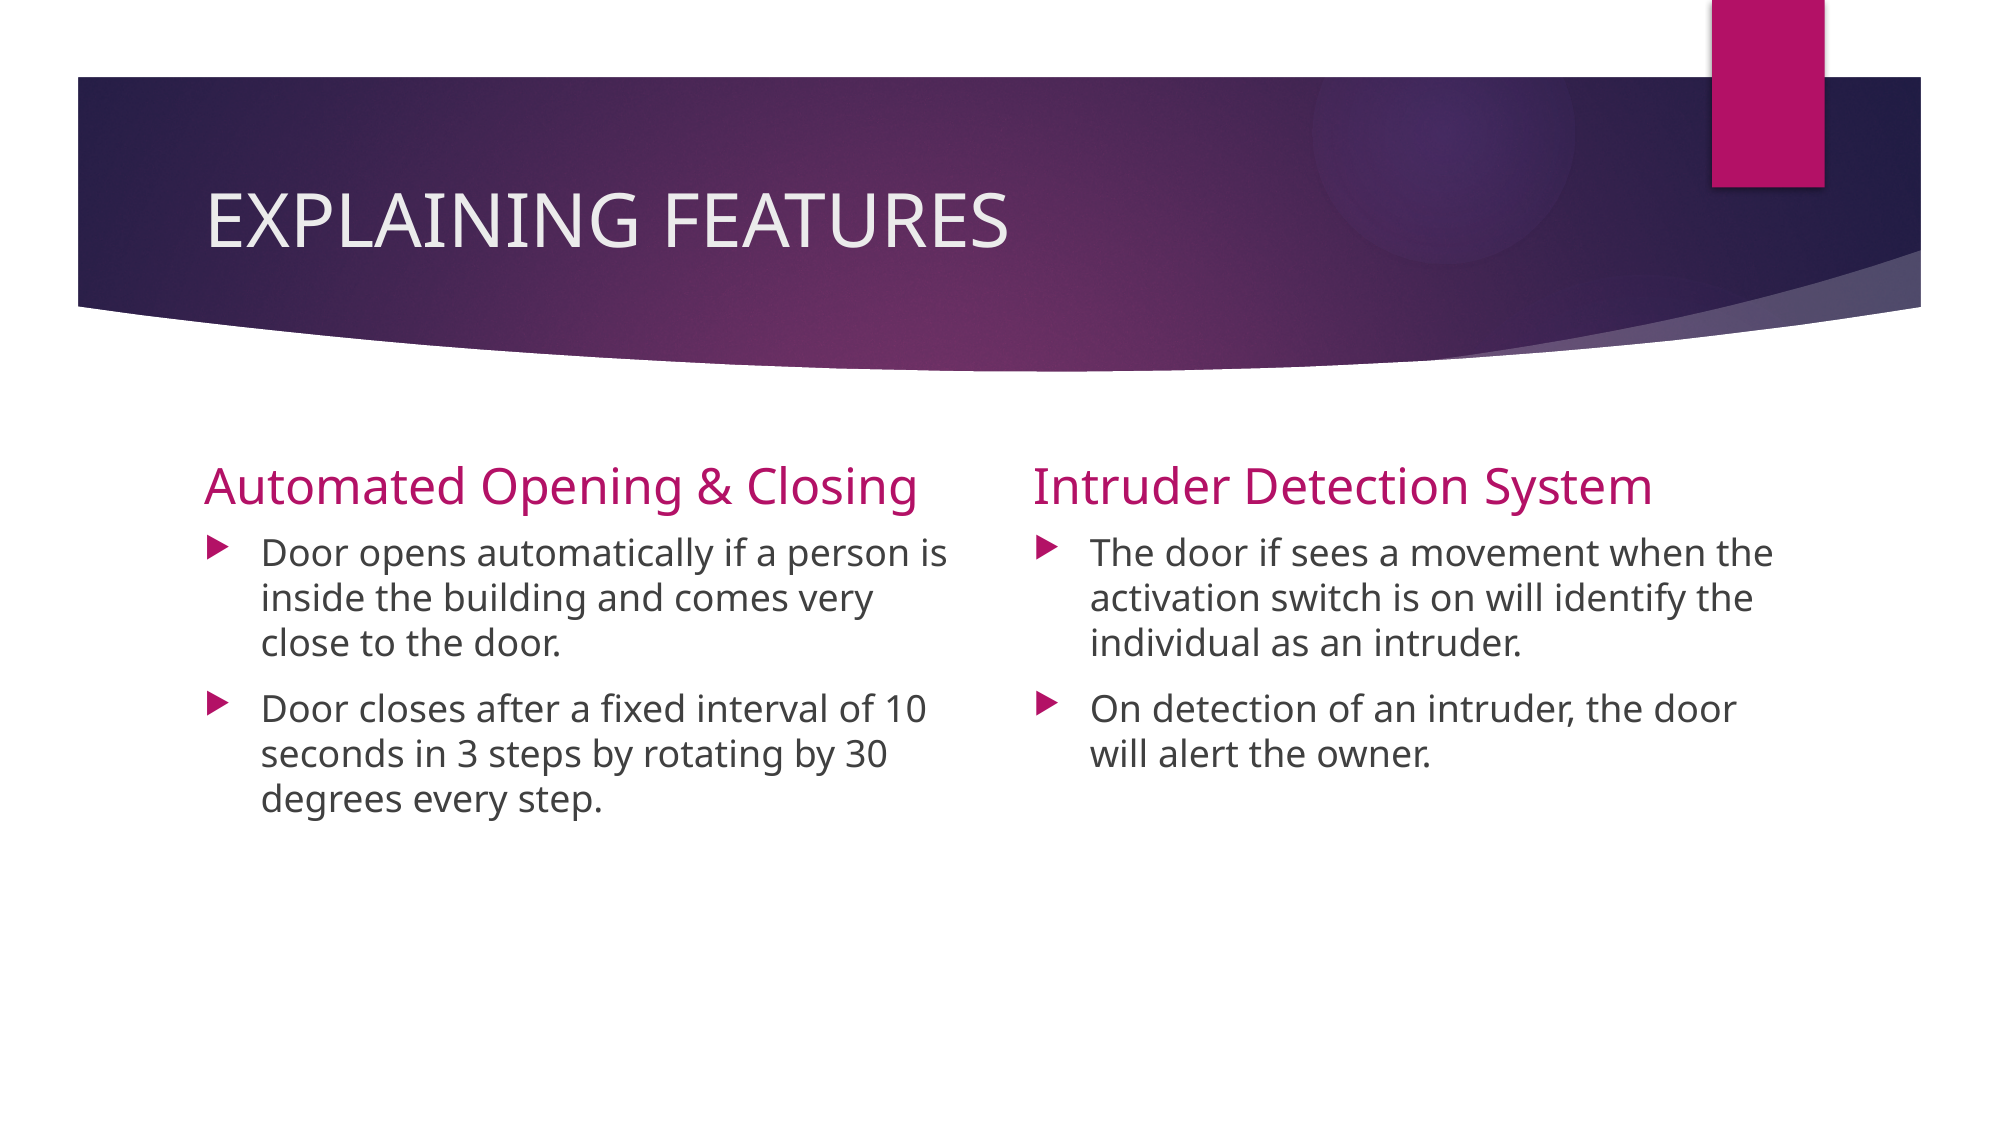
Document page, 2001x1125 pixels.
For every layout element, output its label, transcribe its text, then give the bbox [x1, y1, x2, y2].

list Intruder Detection System [1018, 427, 1810, 521]
title EXPLAINING FEATURES [189, 159, 1627, 276]
list Door opens automatically if a person is inside the building and comes very close to the door. Door closes after a fixed interval of 10 seconds in 3 steps by rotating by 30 degrees every step. [189, 521, 981, 988]
list Automated Opening & Closing [189, 427, 981, 521]
list The door if sees a movement when the activation switch is on will identify the individual as an intruder. On detection of an intruder, the door will alert the owner. [1018, 521, 1810, 988]
